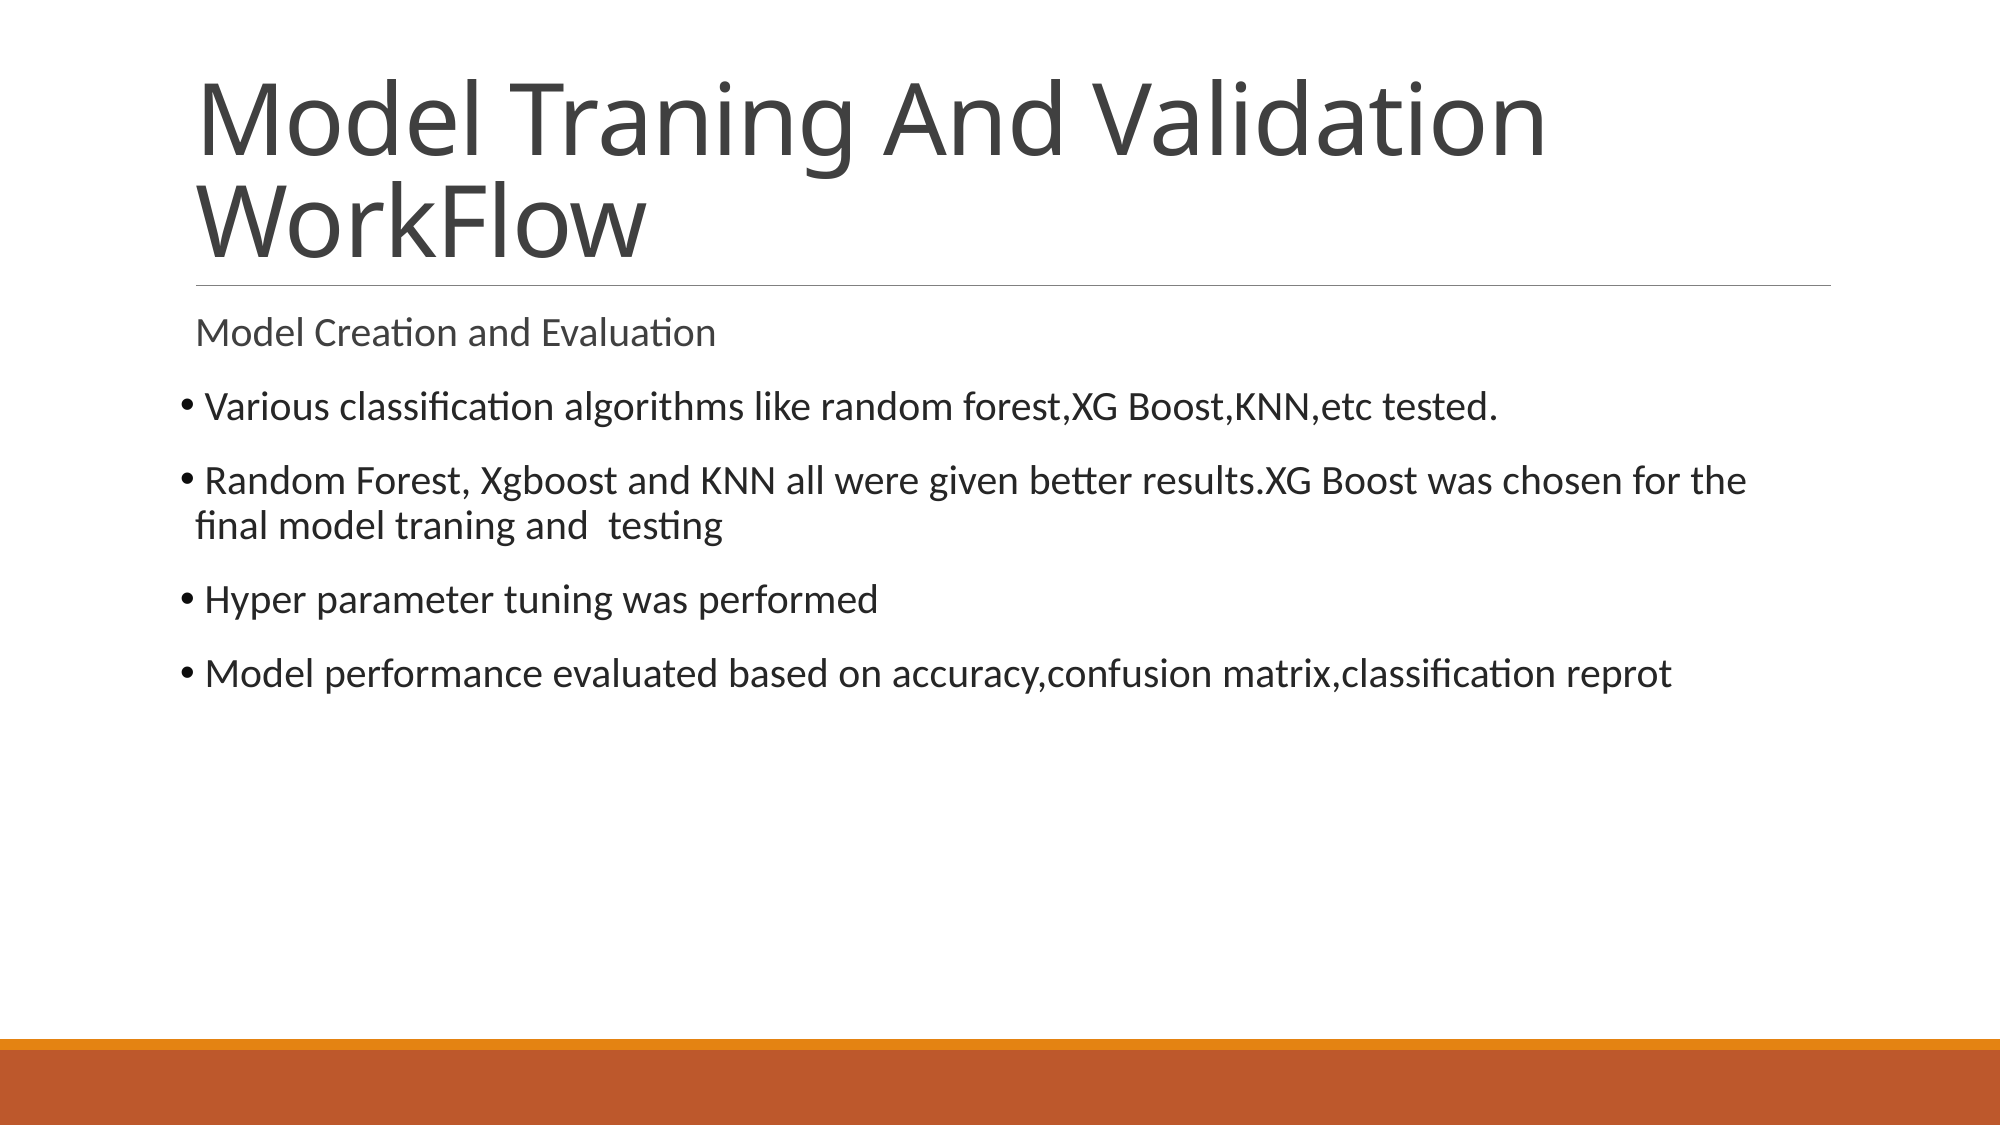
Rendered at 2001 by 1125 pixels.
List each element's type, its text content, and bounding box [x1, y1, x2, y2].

list Model Creation and Evaluation Various classification algorithms like random forest,XG Boost,KNN,etc tested. Random Forest, Xgboost and KNN all were given better results.XG Boost was chosen for the final model traning and testing Hyper parameter tuning was performed Model performance evaluated based on accuracy,confusion matrix,classification reprot [180, 302, 1830, 963]
title Model Traning And Validation WorkFlow [180, 47, 1830, 285]
